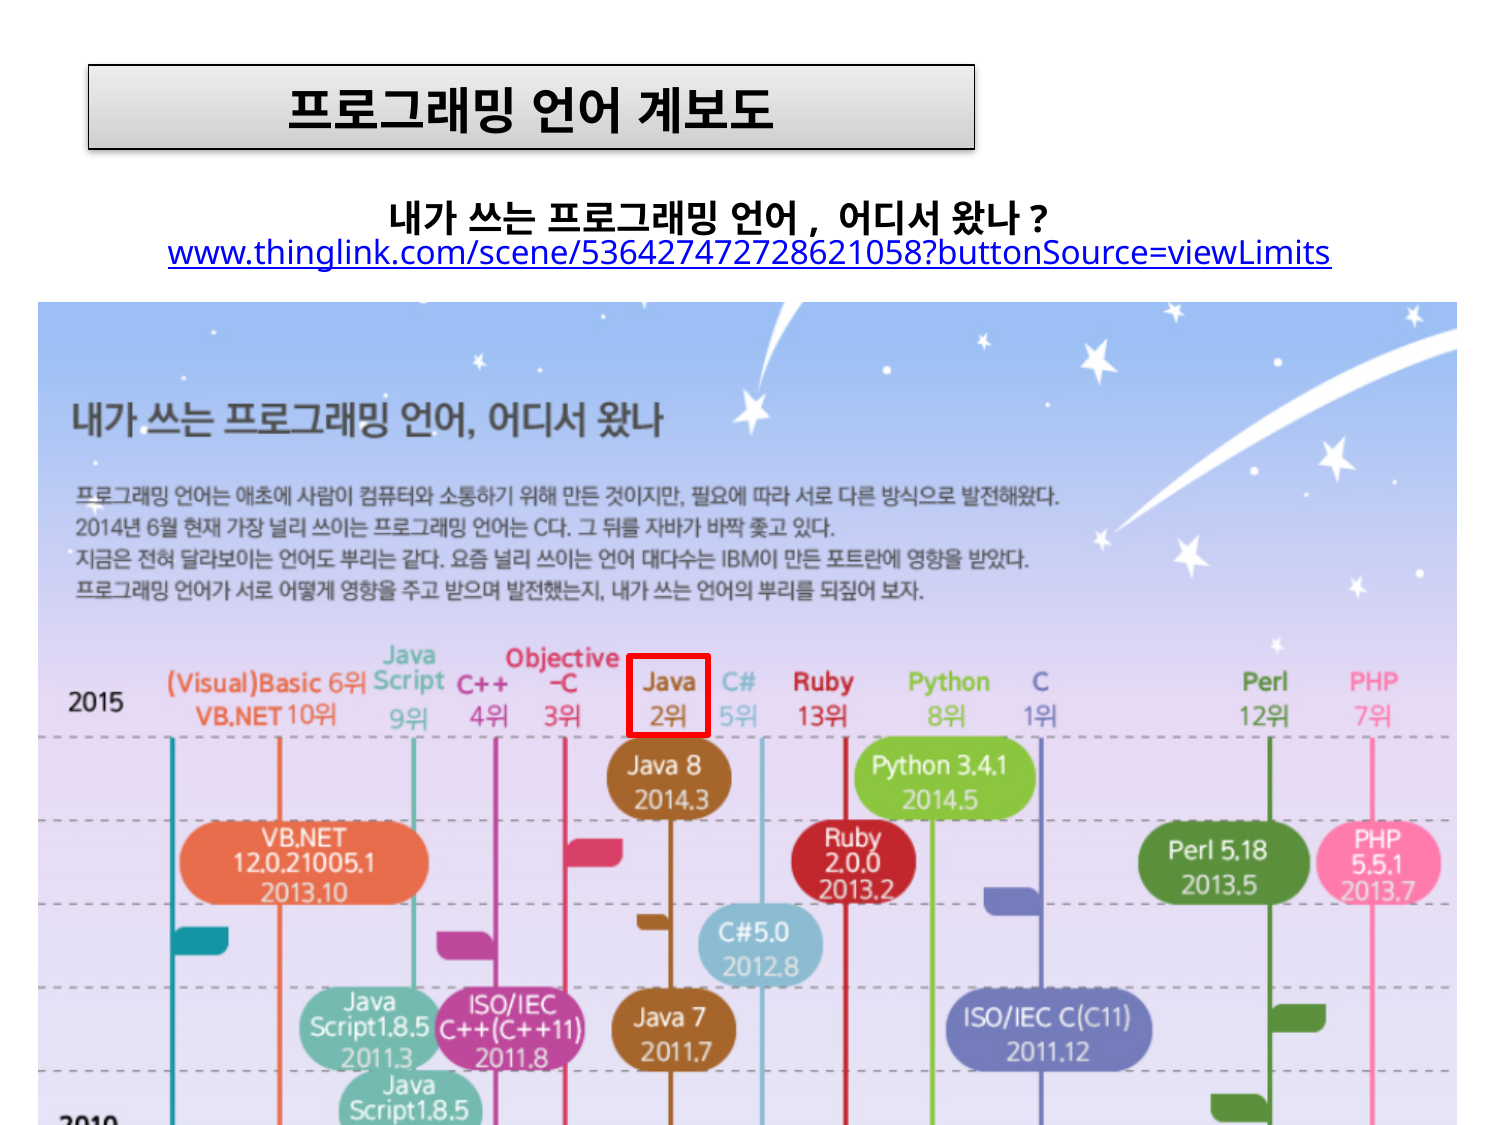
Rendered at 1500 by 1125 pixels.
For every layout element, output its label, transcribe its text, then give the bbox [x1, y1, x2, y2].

text_box 내가 쓰는 프로그래밍 언어, 어디서 왔나? [373, 160, 1064, 223]
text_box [38, 302, 1457, 1125]
text_box 프로그래밍 언어 계보도 [88, 64, 975, 150]
text_box www.thinglink.com/scene/536427472728621058?buttonSource=viewLimits [41, 223, 1459, 284]
